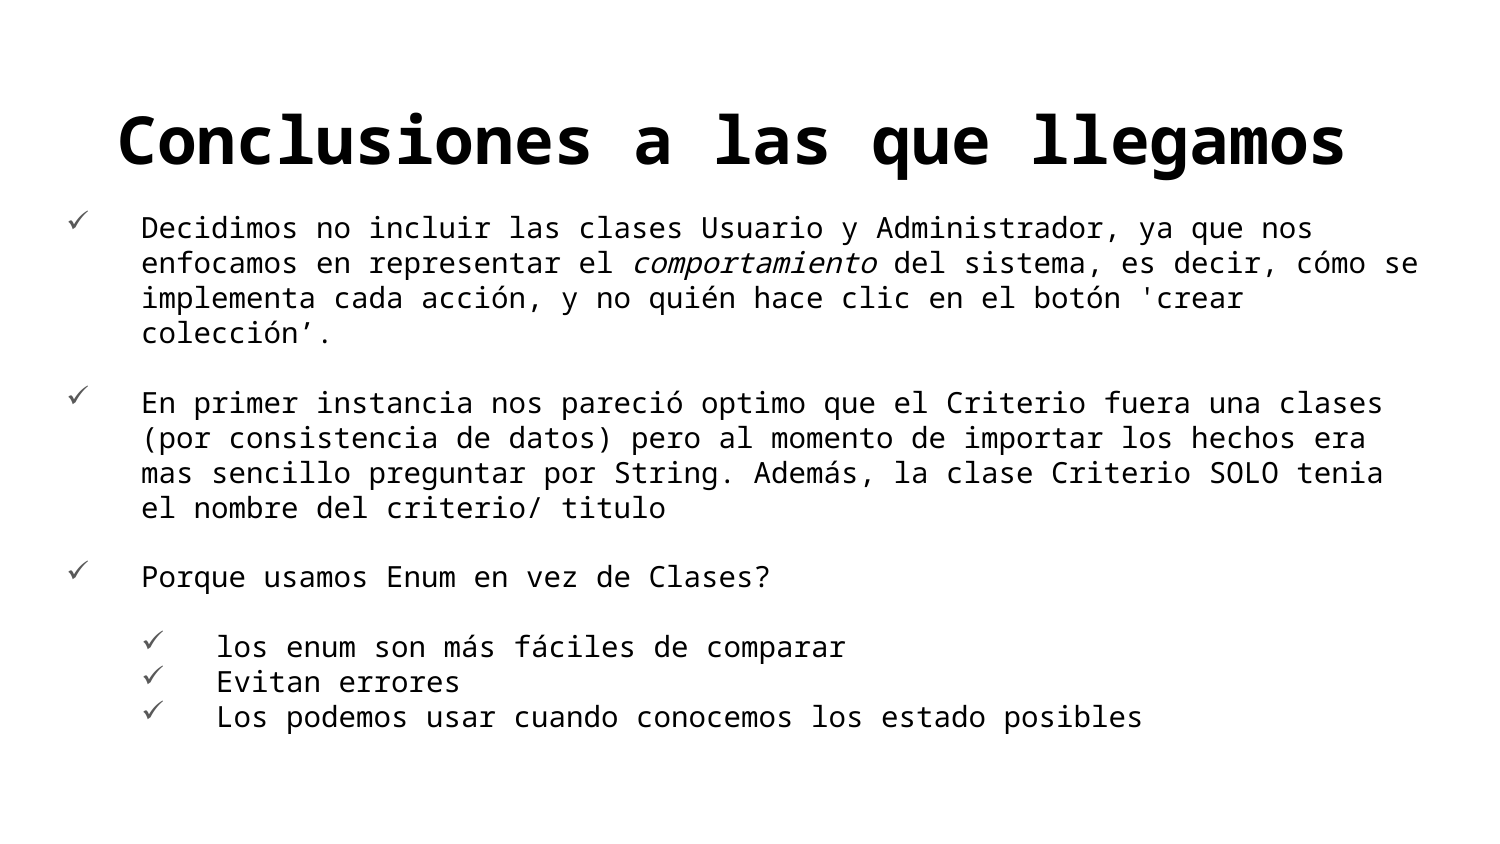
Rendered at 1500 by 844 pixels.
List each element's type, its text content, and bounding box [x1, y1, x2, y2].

text_box Conclusiones a las que llegamos [102, 83, 1381, 194]
subtitle Decidimos no incluir las clases Usuario y Administrador, ya que nos enfocamos en representar el comportamiento del sistema, es decir, cómo se implementa cada acción, y no quién hace clic en el botón 'crear colección’. En primer instancia nos pareció optimo que el Criterio fuera una clases (por consistencia de datos) pero al momento de importar los hechos era mas sencillo preguntar por String. Además, la clase Criterio SOLO tenia el nombre del criterio/ titulo Porque usamos Enum en vez de Clases? los enum son más fáciles de comparar Evitan errores Los podemos usar cuando conocemos los estado posibles [51, 194, 1449, 789]
